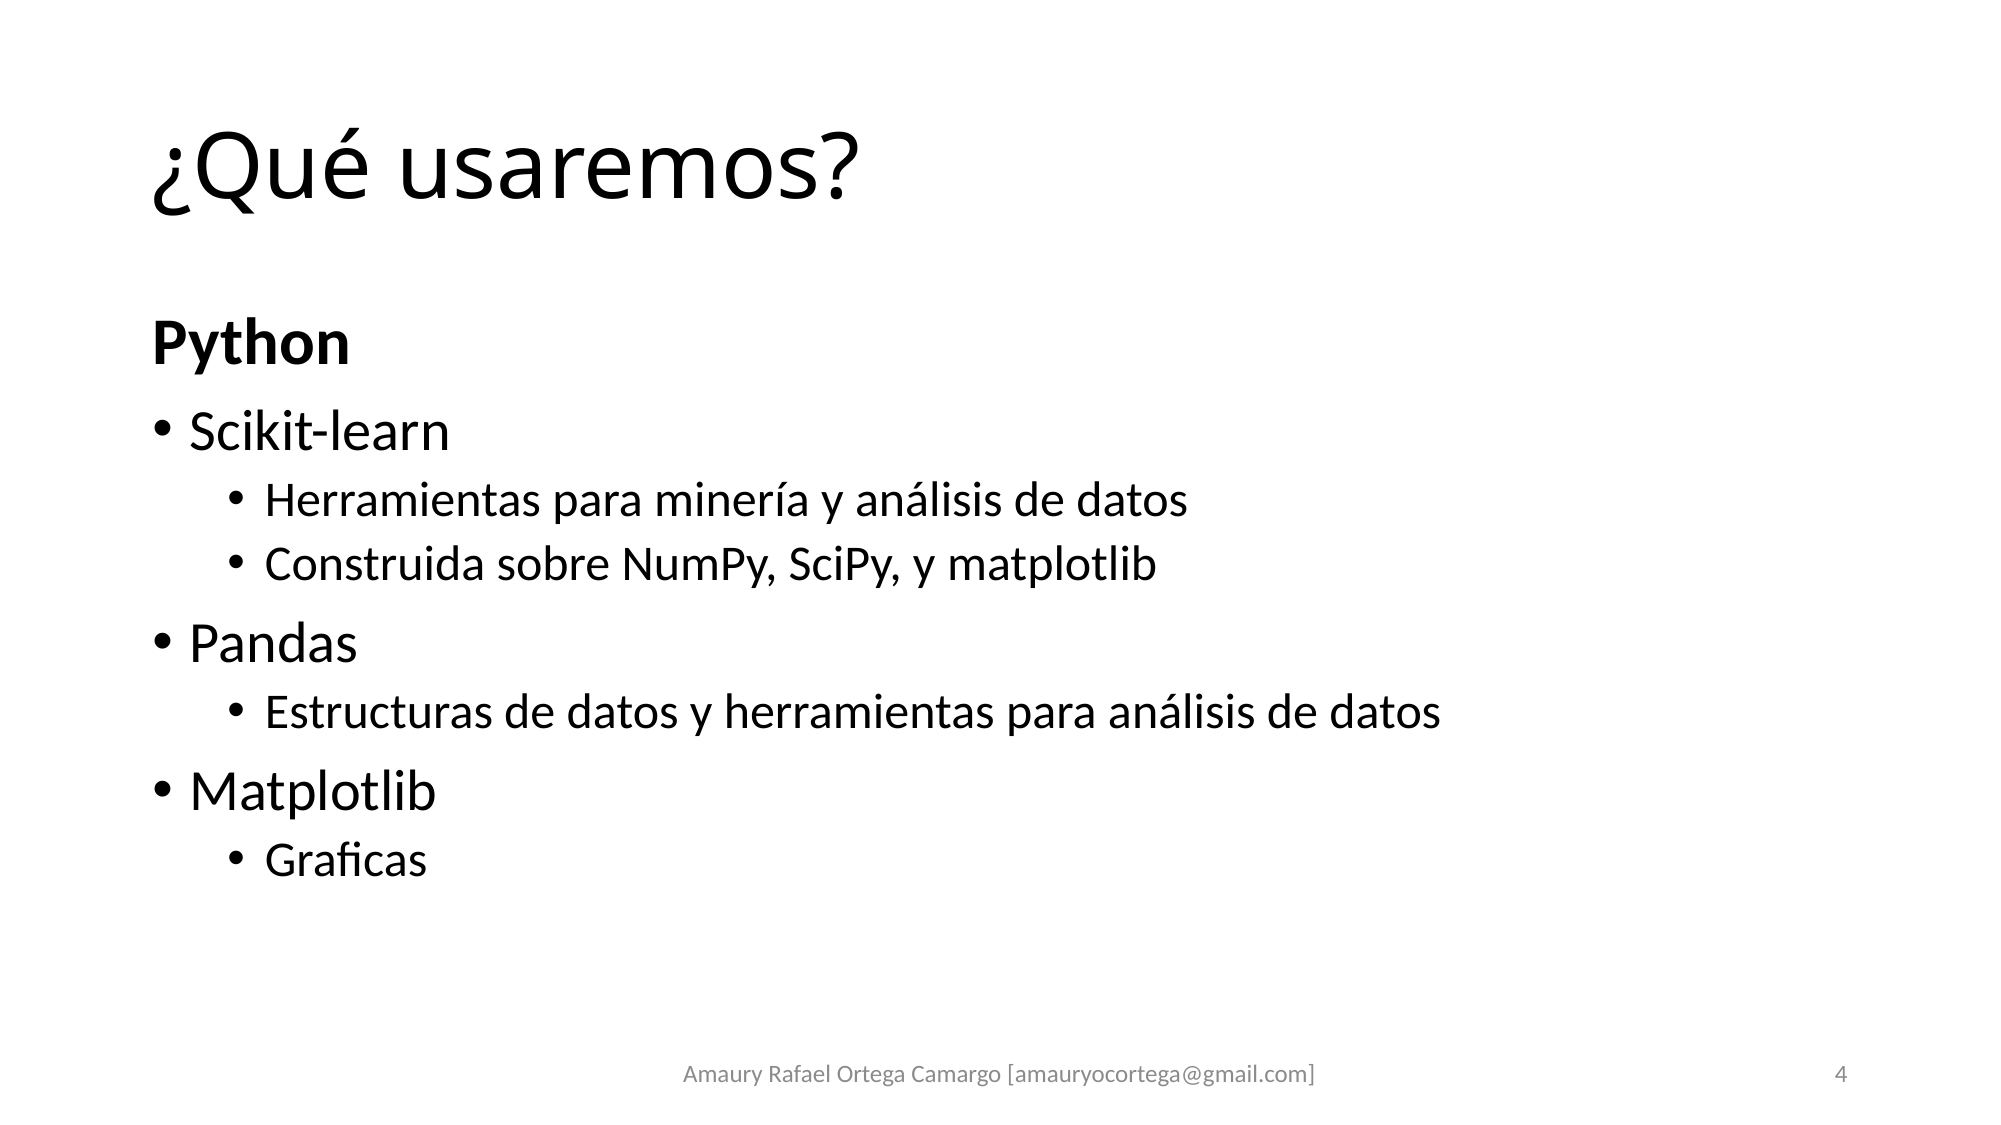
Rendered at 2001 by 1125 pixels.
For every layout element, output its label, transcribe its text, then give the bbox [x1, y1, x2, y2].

footer Amaury Rafael Ortega Camargo [amauryocortega@gmail.com] [662, 1042, 1338, 1103]
list Python Scikit-learn Herramientas para minería y análisis de datos Construida sobre NumPy, SciPy, y matplotlib Pandas Estructuras de datos y herramientas para análisis de datos Matplotlib Graficas [137, 299, 1863, 1014]
title ¿Qué usaremos? [137, 59, 1863, 278]
slide_number 4 [1412, 1042, 1863, 1103]
